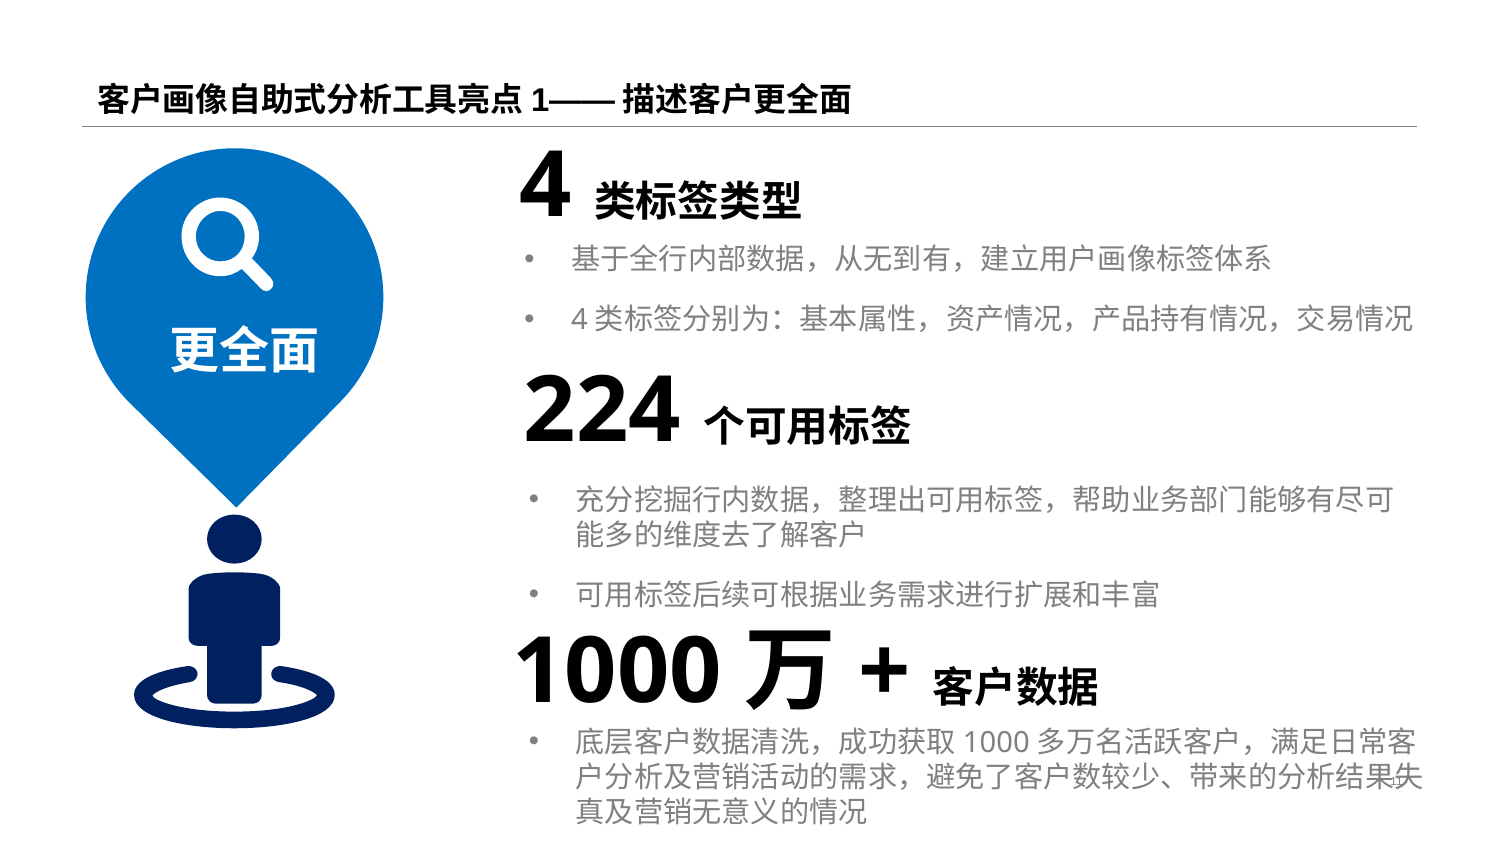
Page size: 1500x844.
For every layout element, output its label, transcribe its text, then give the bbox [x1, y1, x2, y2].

title 客户画像自助式分析工具亮点1——描述客户更全面 [82, 0, 1418, 127]
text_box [85, 148, 513, 753]
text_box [513, 344, 1425, 603]
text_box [513, 603, 1442, 837]
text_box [513, 117, 1425, 344]
